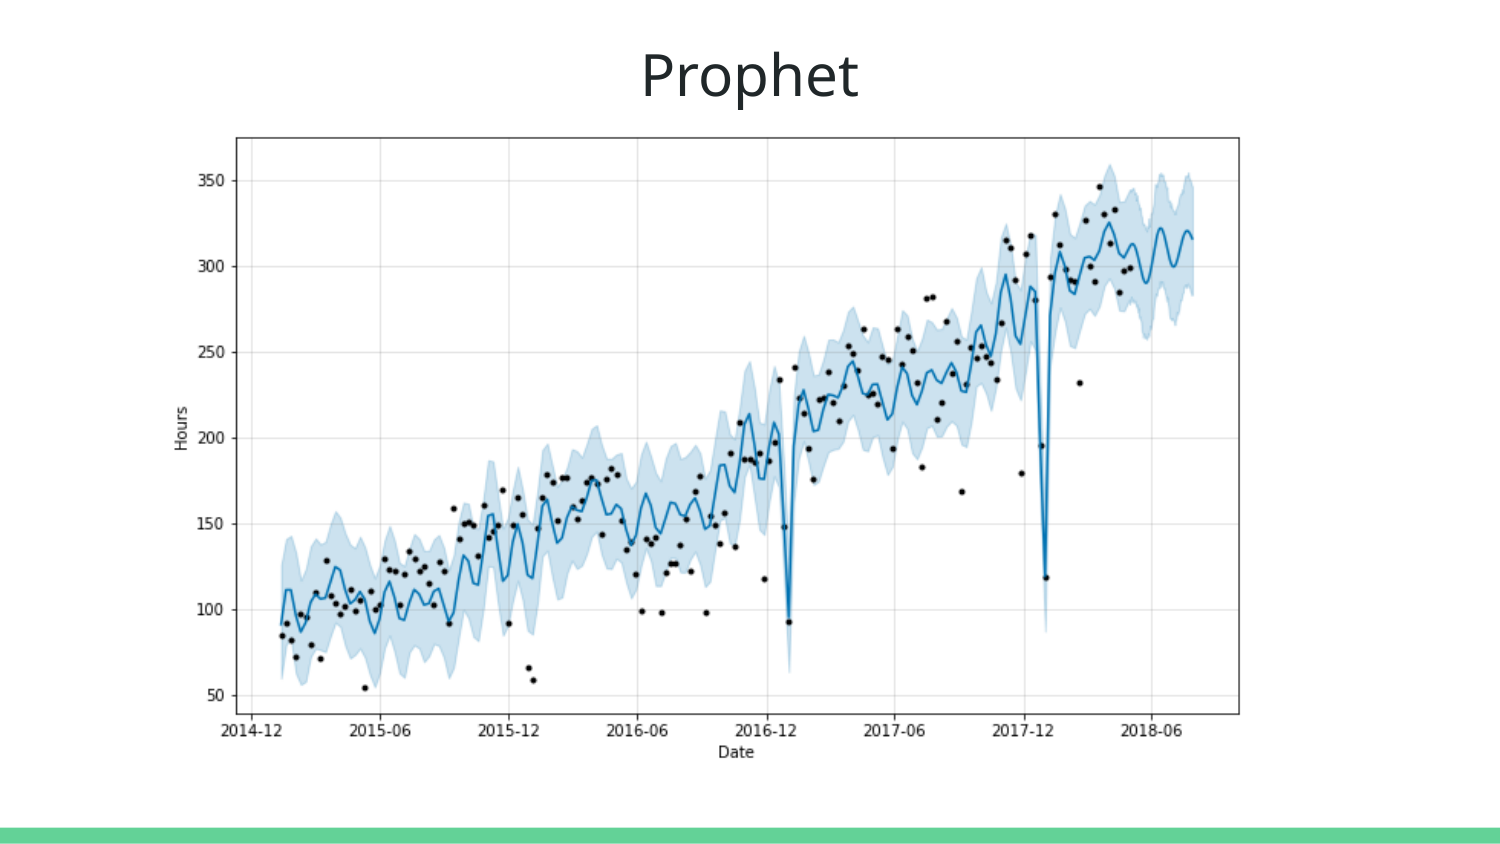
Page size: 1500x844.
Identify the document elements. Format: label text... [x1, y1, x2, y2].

title Prophet [51, 23, 1449, 117]
picture [158, 116, 1260, 778]
